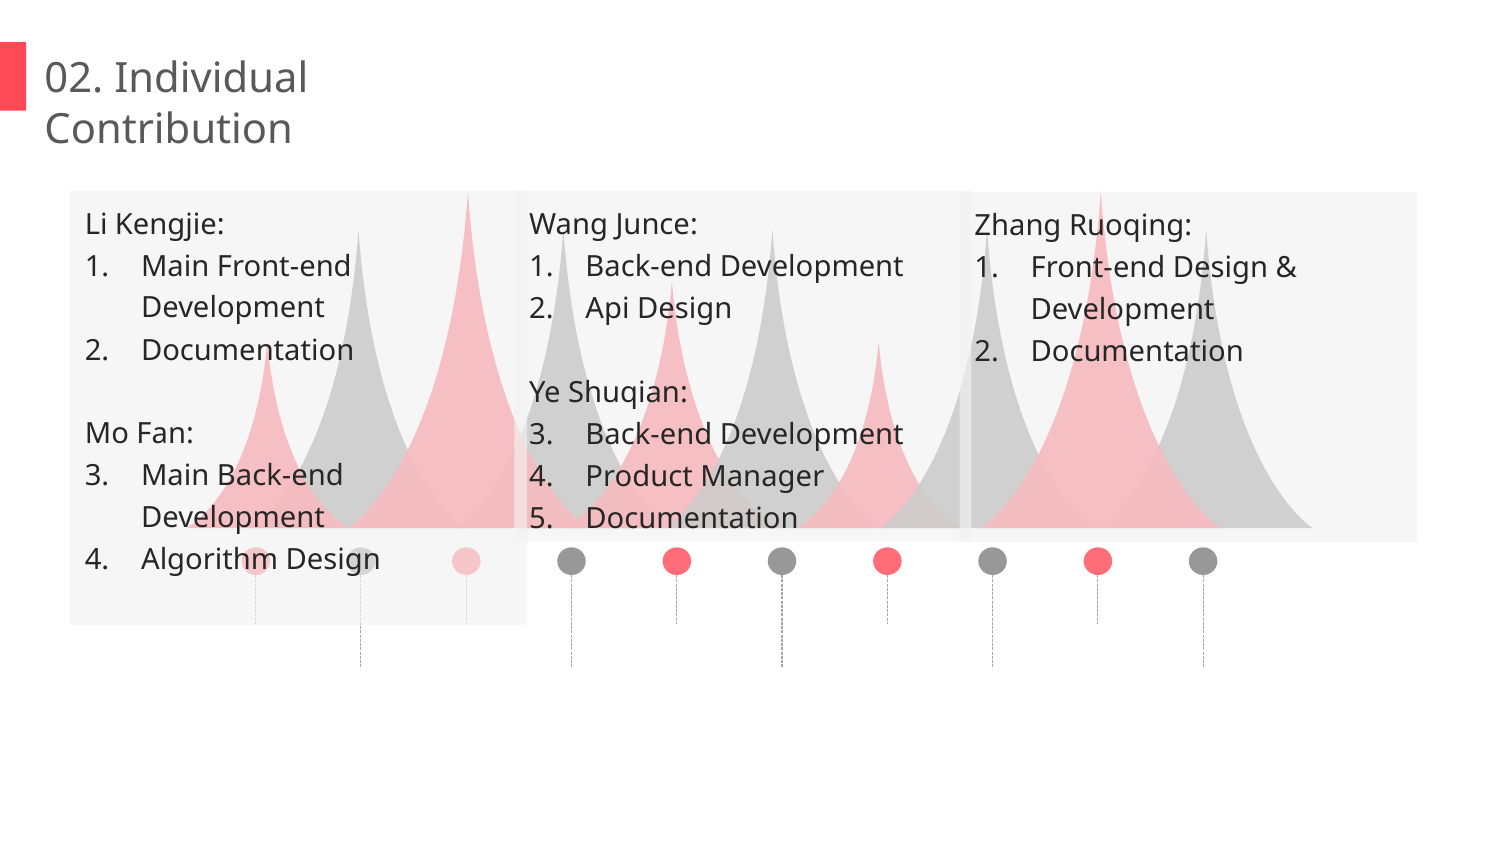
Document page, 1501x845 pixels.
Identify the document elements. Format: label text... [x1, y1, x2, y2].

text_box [241, 547, 271, 624]
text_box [452, 547, 481, 624]
text_box Li Kengjie: Main Front-end Development Documentation Mo Fan: Main Back-end Development Algorithm Design [70, 190, 528, 625]
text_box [557, 547, 586, 668]
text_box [346, 547, 376, 668]
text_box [662, 547, 692, 624]
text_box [1188, 547, 1218, 668]
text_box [1083, 547, 1113, 624]
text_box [873, 547, 902, 624]
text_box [978, 547, 1007, 668]
text_box Zhang Ruoqing: Front-end Design & Development Documentation [959, 191, 1417, 543]
text_box 02. Individual Contribution [29, 43, 526, 159]
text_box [767, 547, 797, 668]
text_box Wang Junce: Back-end Development Api Design Ye Shuqian: Back-end Development Product Manager Documentation [514, 191, 959, 542]
